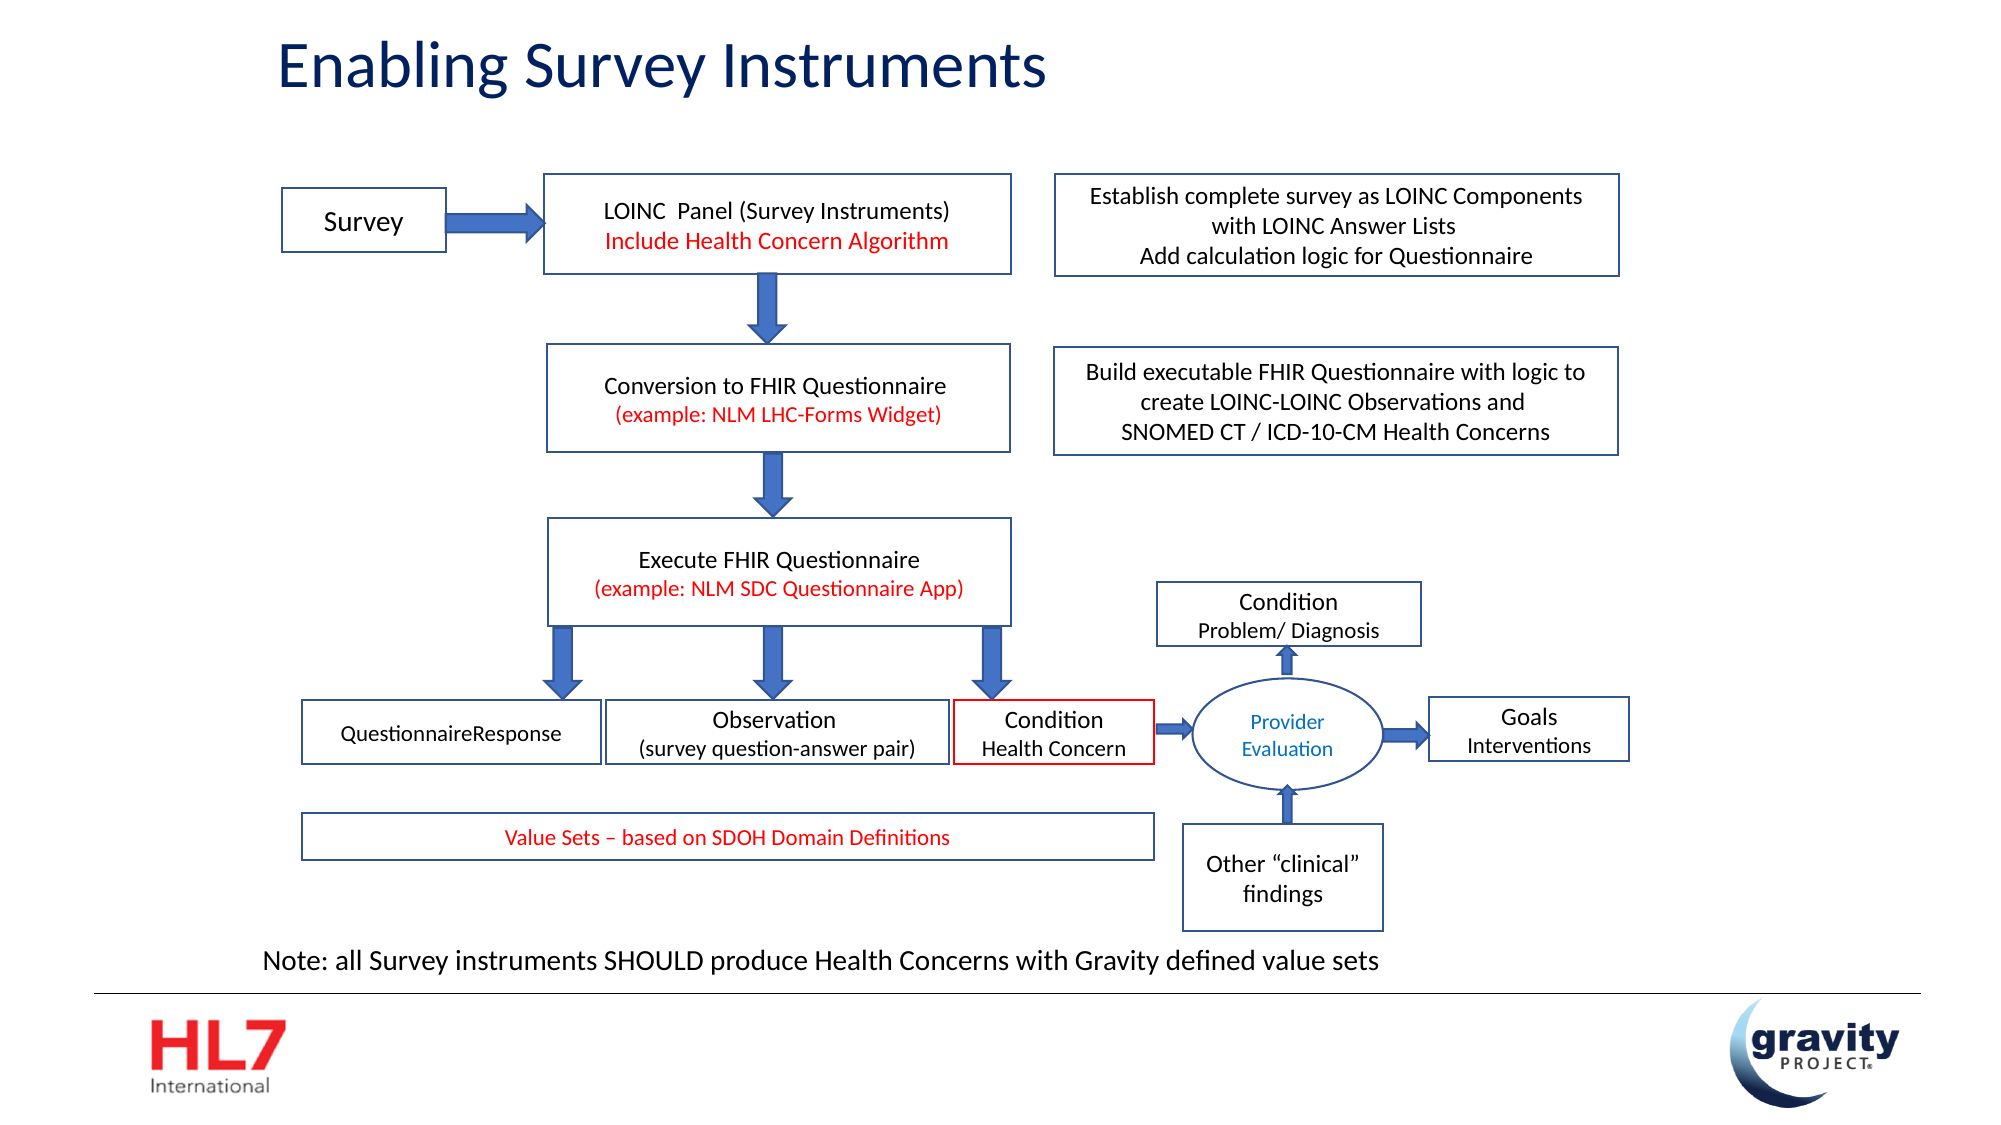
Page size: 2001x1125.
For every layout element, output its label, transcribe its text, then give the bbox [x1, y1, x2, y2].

text_box [971, 626, 1013, 701]
text_box [541, 626, 584, 701]
text_box Build executable FHIR Questionnaire with logic to create LOINC-LOINC Observations and SNOMED CT / ICD-10-CM Health Concerns [1053, 346, 1619, 456]
text_box Survey [281, 187, 447, 253]
text_box Conversion to FHIR Questionnaire (example: NLM LHC-Forms Widget) [546, 343, 1011, 453]
text_box [1275, 644, 1299, 676]
text_box Execute FHIR Questionnaire (example: NLM SDC Questionnaire App) [547, 517, 1012, 627]
text_box [1382, 720, 1428, 751]
title Enabling Survey Instruments [262, 15, 1758, 116]
picture [1722, 989, 1906, 993]
text_box Goals Interventions [1428, 696, 1630, 762]
text_box Condition Problem/ Diagnosis [1156, 581, 1422, 647]
text_box Other “clinical” findings [1182, 823, 1384, 932]
text_box Note: all Survey instruments SHOULD produce Health Concerns with Gravity defined value sets [247, 934, 1654, 984]
text_box [1276, 784, 1299, 824]
text_box [444, 202, 547, 245]
text_box [752, 625, 794, 701]
text_box Provider Evaluation [1191, 677, 1384, 791]
text_box LOINC Panel (Survey Instruments) Include Health Concern Algorithm [543, 173, 1012, 275]
text_box Condition Health Concern [953, 699, 1155, 765]
text_box QuestionnaireResponse [301, 699, 602, 765]
picture [137, 1003, 287, 1103]
text_box [1155, 717, 1195, 741]
text_box [752, 452, 794, 517]
text_box [746, 272, 789, 346]
text_box Observation (survey question-answer pair) [605, 699, 950, 765]
picture [1722, 994, 1906, 1117]
text_box Establish complete survey as LOINC Components with LOINC Answer Lists Add calculation logic for Questionnaire [1054, 173, 1620, 277]
text_box Value Sets – based on SDOH Domain Definitions [301, 812, 1155, 861]
